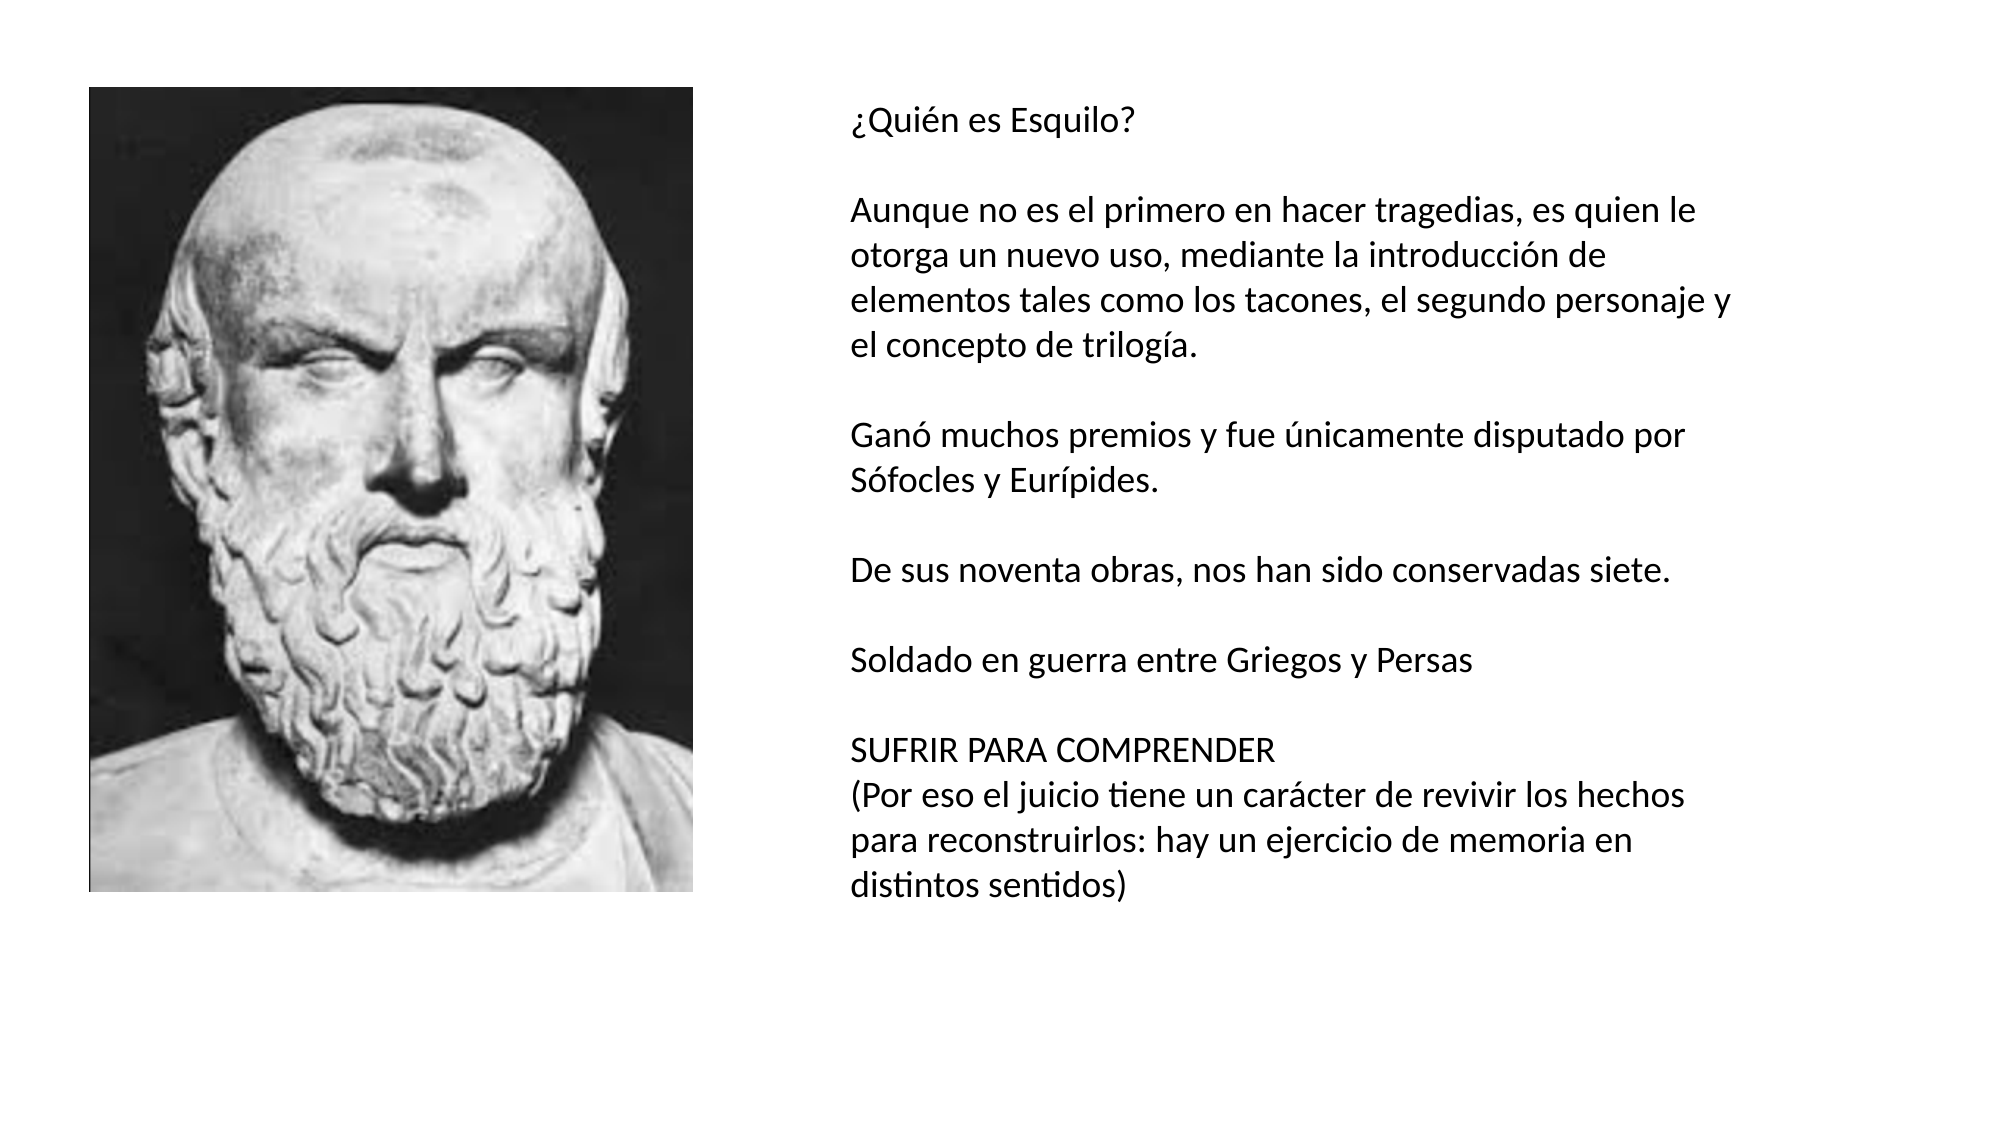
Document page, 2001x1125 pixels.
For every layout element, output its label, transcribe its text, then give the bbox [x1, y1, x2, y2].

text_box ¿Quién es Esquilo? Aunque no es el primero en hacer tragedias, es quien le otorga un nuevo uso, mediante la introducción de elementos tales como los tacones, el segundo personaje y el concepto de trilogía. Ganó muchos premios y fue únicamente disputado por Sófocles y Eurípides. De sus noventa obras, nos han sido conservadas siete. Soldado en guerra entre Griegos y Persas SUFRIR PARA COMPRENDER (Por eso el juicio tiene un carácter de revivir los hechos para reconstruirlos: hay un ejercicio de memoria en distintos sentidos) [835, 87, 1762, 912]
picture [89, 87, 693, 892]
